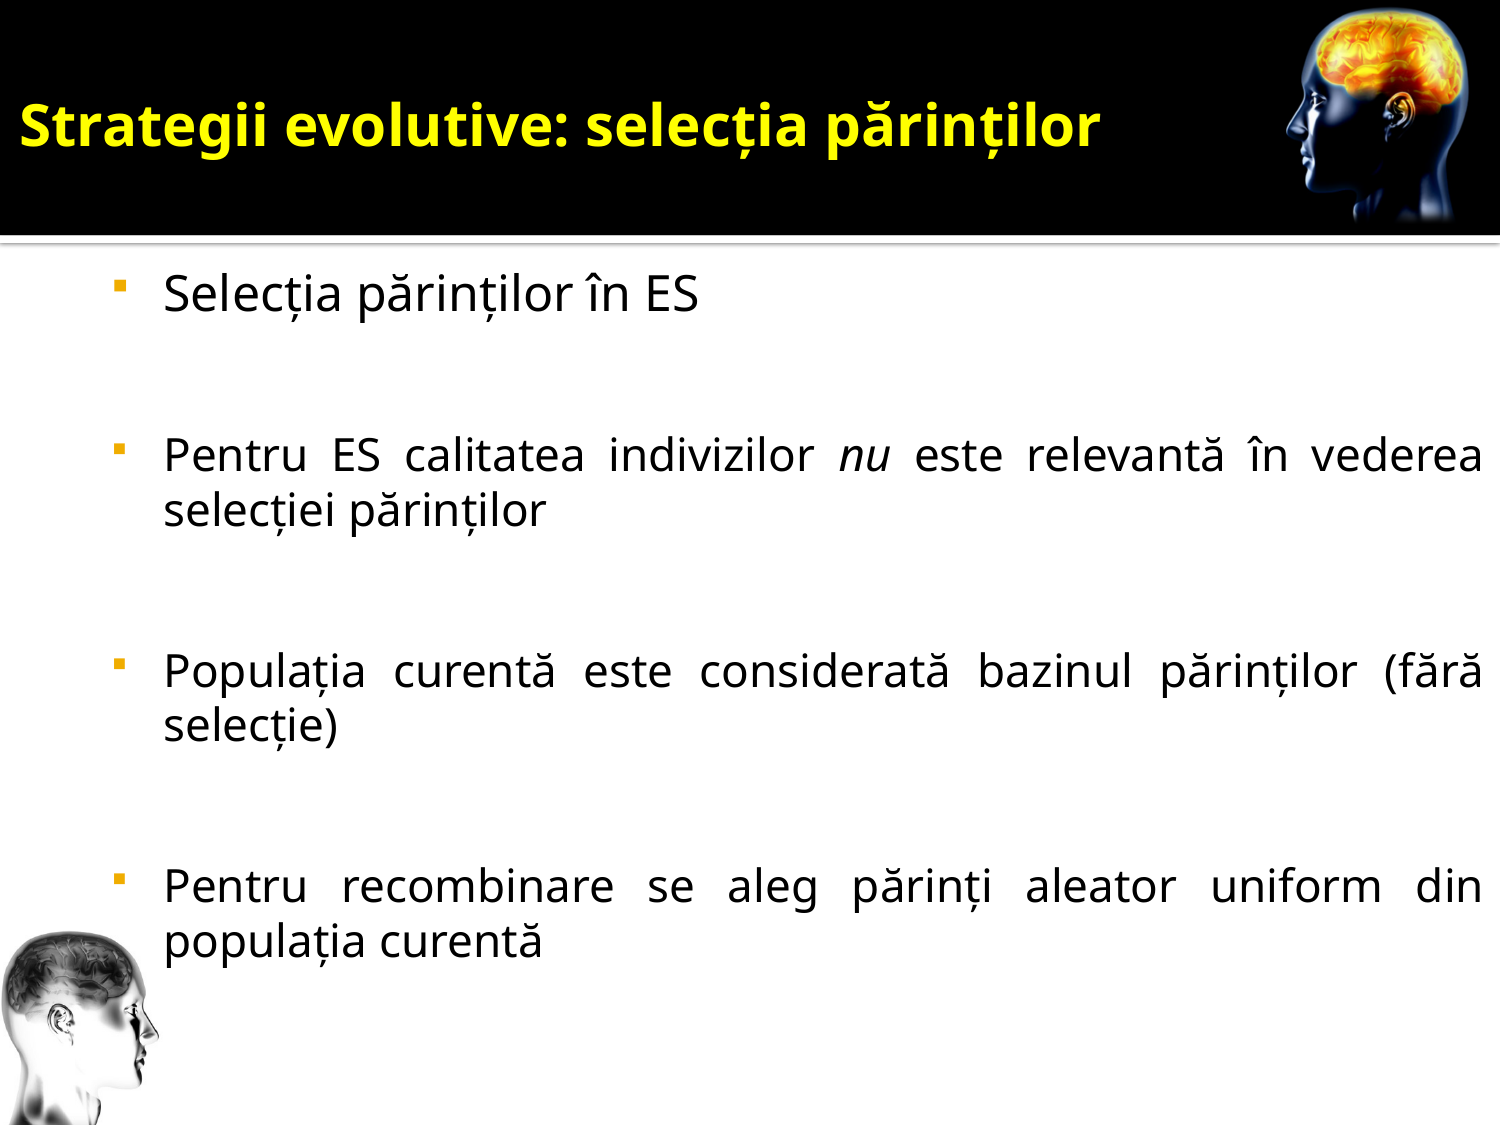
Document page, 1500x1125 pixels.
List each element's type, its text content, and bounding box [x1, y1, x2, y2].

picture [1262, 0, 1500, 225]
text_box Strategii evolutive: selecția părinților [0, 0, 1325, 247]
picture [0, 924, 166, 1125]
text_box Selecția părinților în ES Pentru ES calitatea indivizilor nu este relevantă în vederea selecției părinților Populația curentă este considerată bazinul părinților (fără selecție) Pentru recombinare se aleg părinți aleator uniform din populația curentă [82, 246, 1500, 1025]
